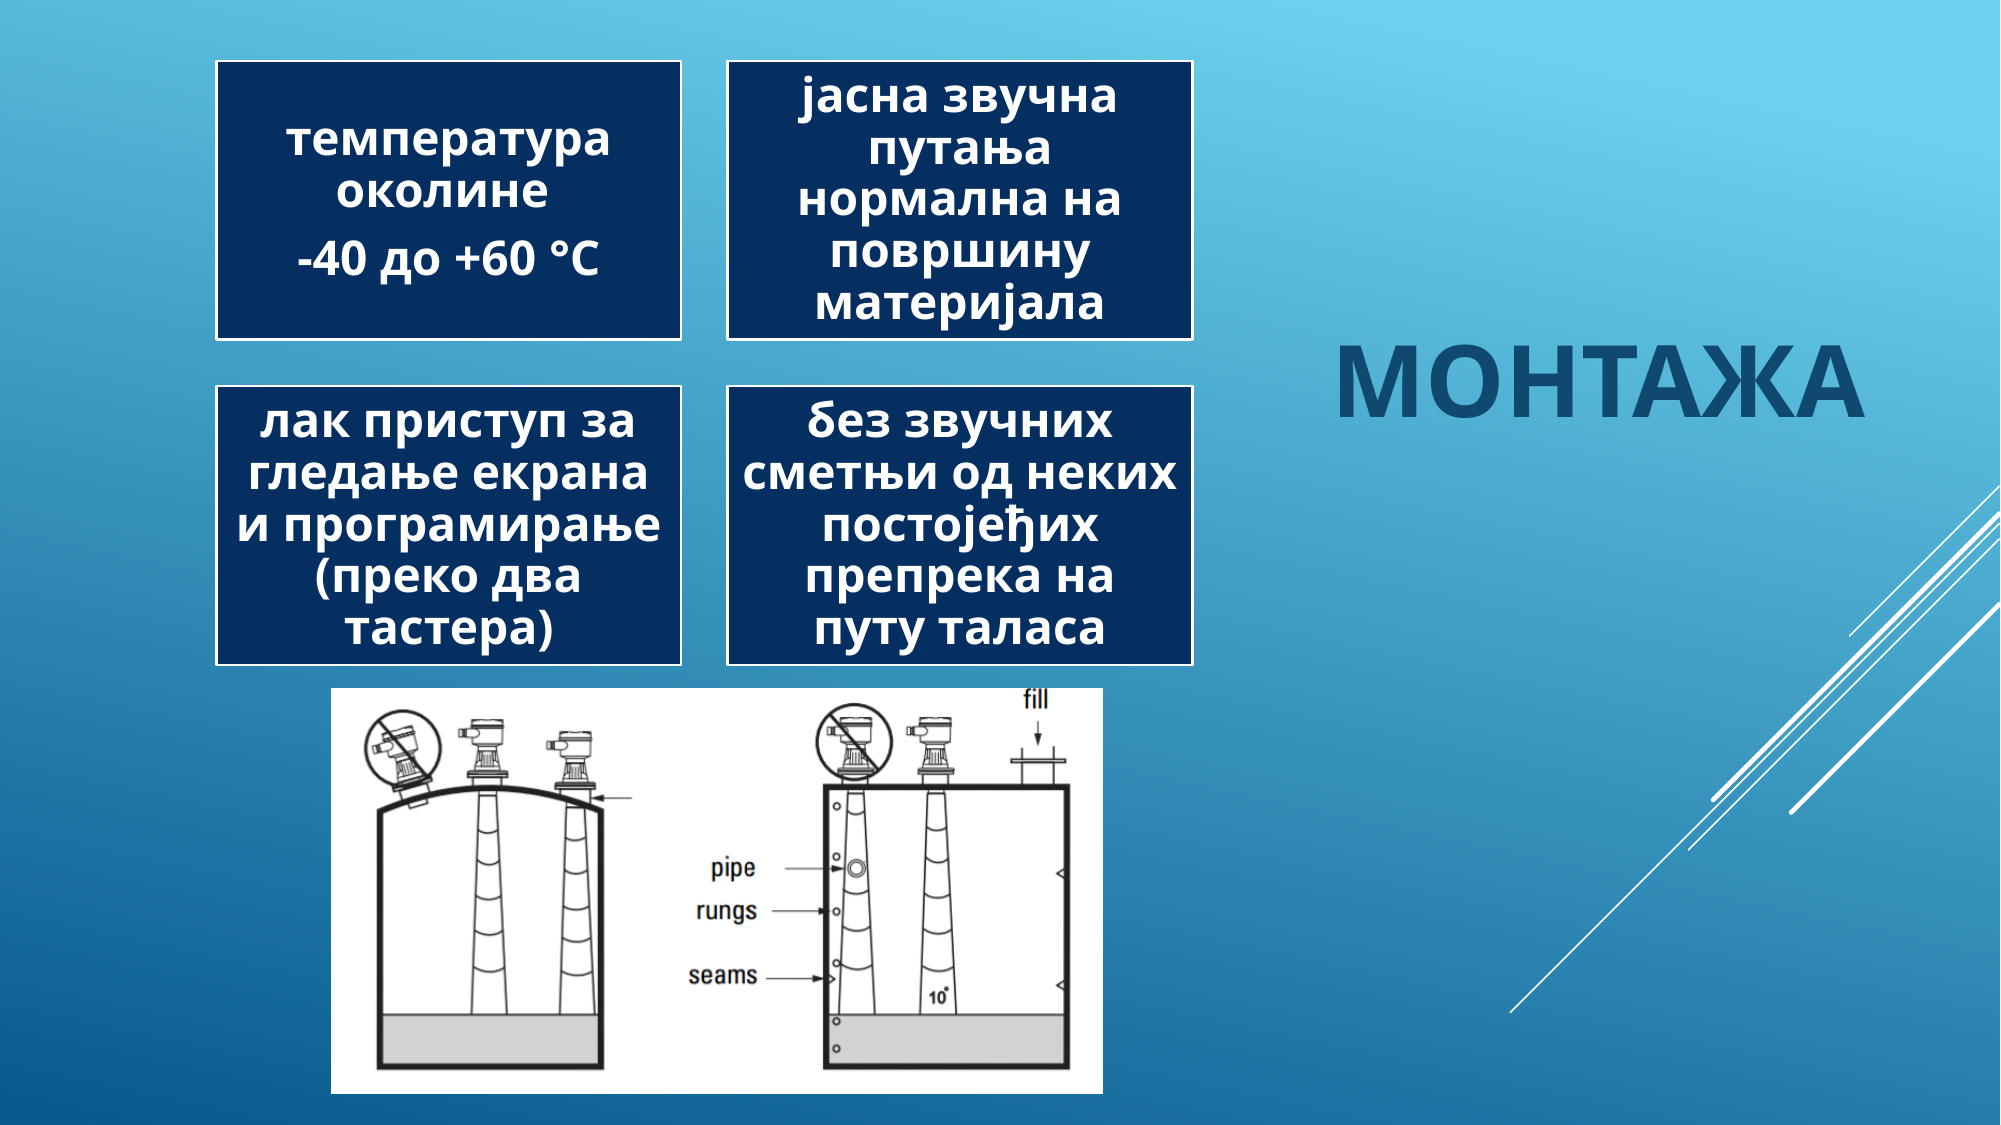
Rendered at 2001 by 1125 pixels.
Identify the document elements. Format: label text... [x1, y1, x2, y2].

picture [331, 688, 1103, 1094]
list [96, 60, 1313, 991]
title Монтажа [1316, 205, 1907, 551]
